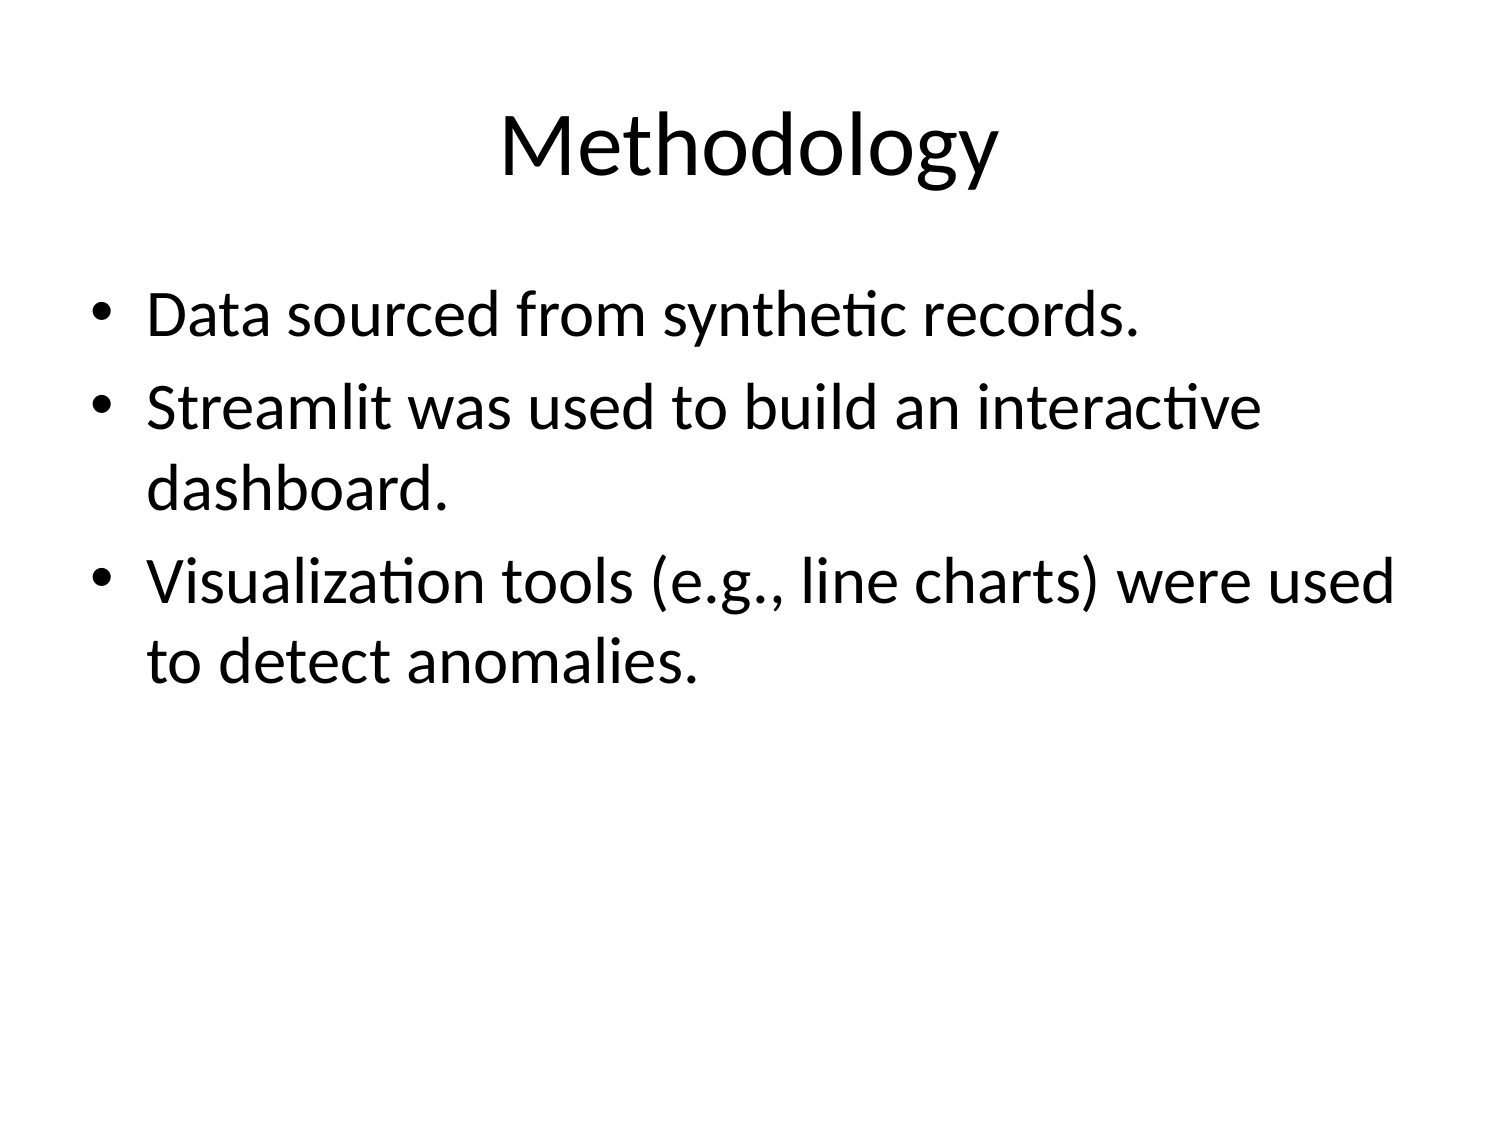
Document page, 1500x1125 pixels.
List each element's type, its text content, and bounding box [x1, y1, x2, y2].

list Data sourced from synthetic records. Streamlit was used to build an interactive dashboard. Visualization tools (e.g., line charts) were used to detect anomalies. [75, 262, 1425, 1005]
title Methodology [75, 45, 1425, 233]
